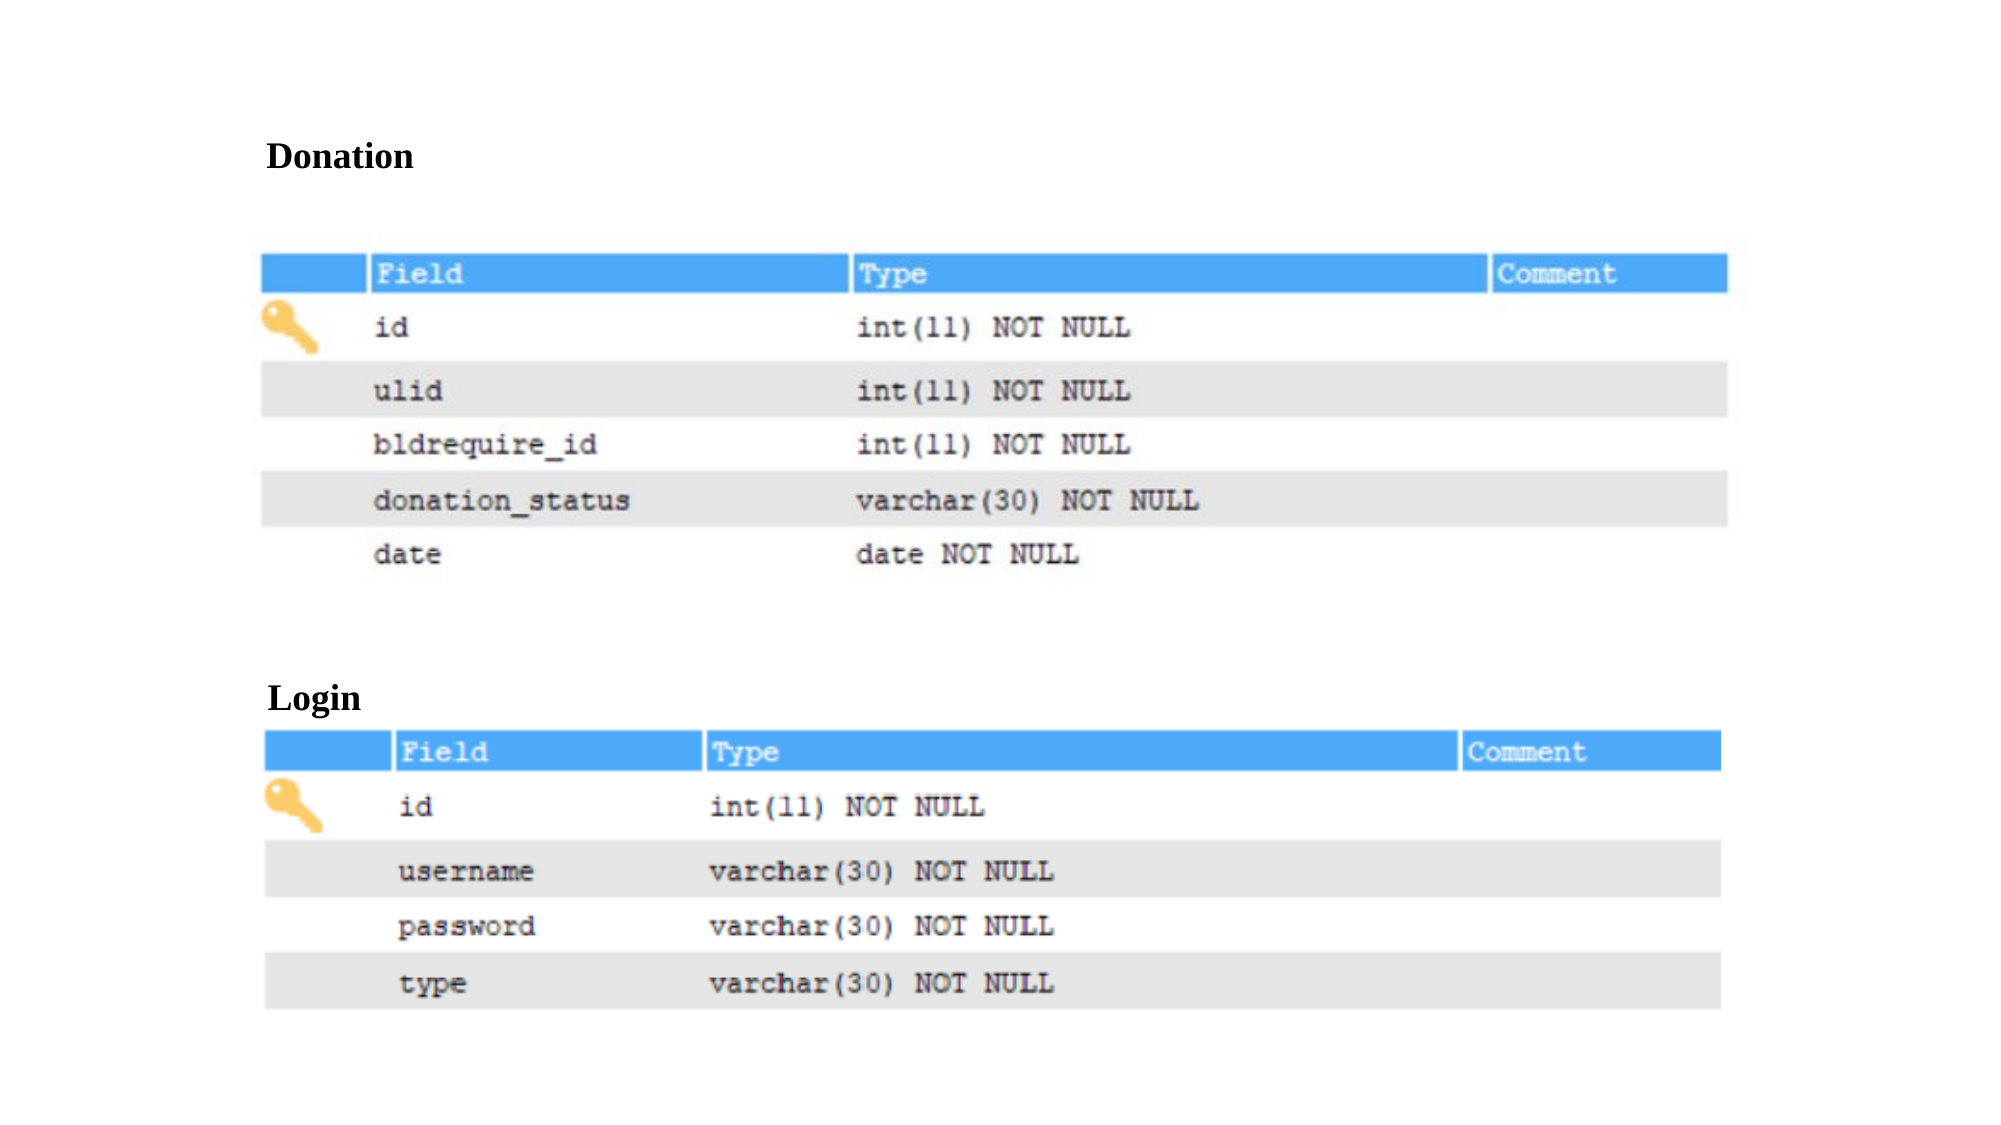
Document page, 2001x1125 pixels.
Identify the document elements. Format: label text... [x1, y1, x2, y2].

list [251, 709, 1721, 1053]
text_box Donation [251, 123, 702, 184]
picture [251, 232, 1751, 618]
text_box Login [252, 665, 703, 709]
